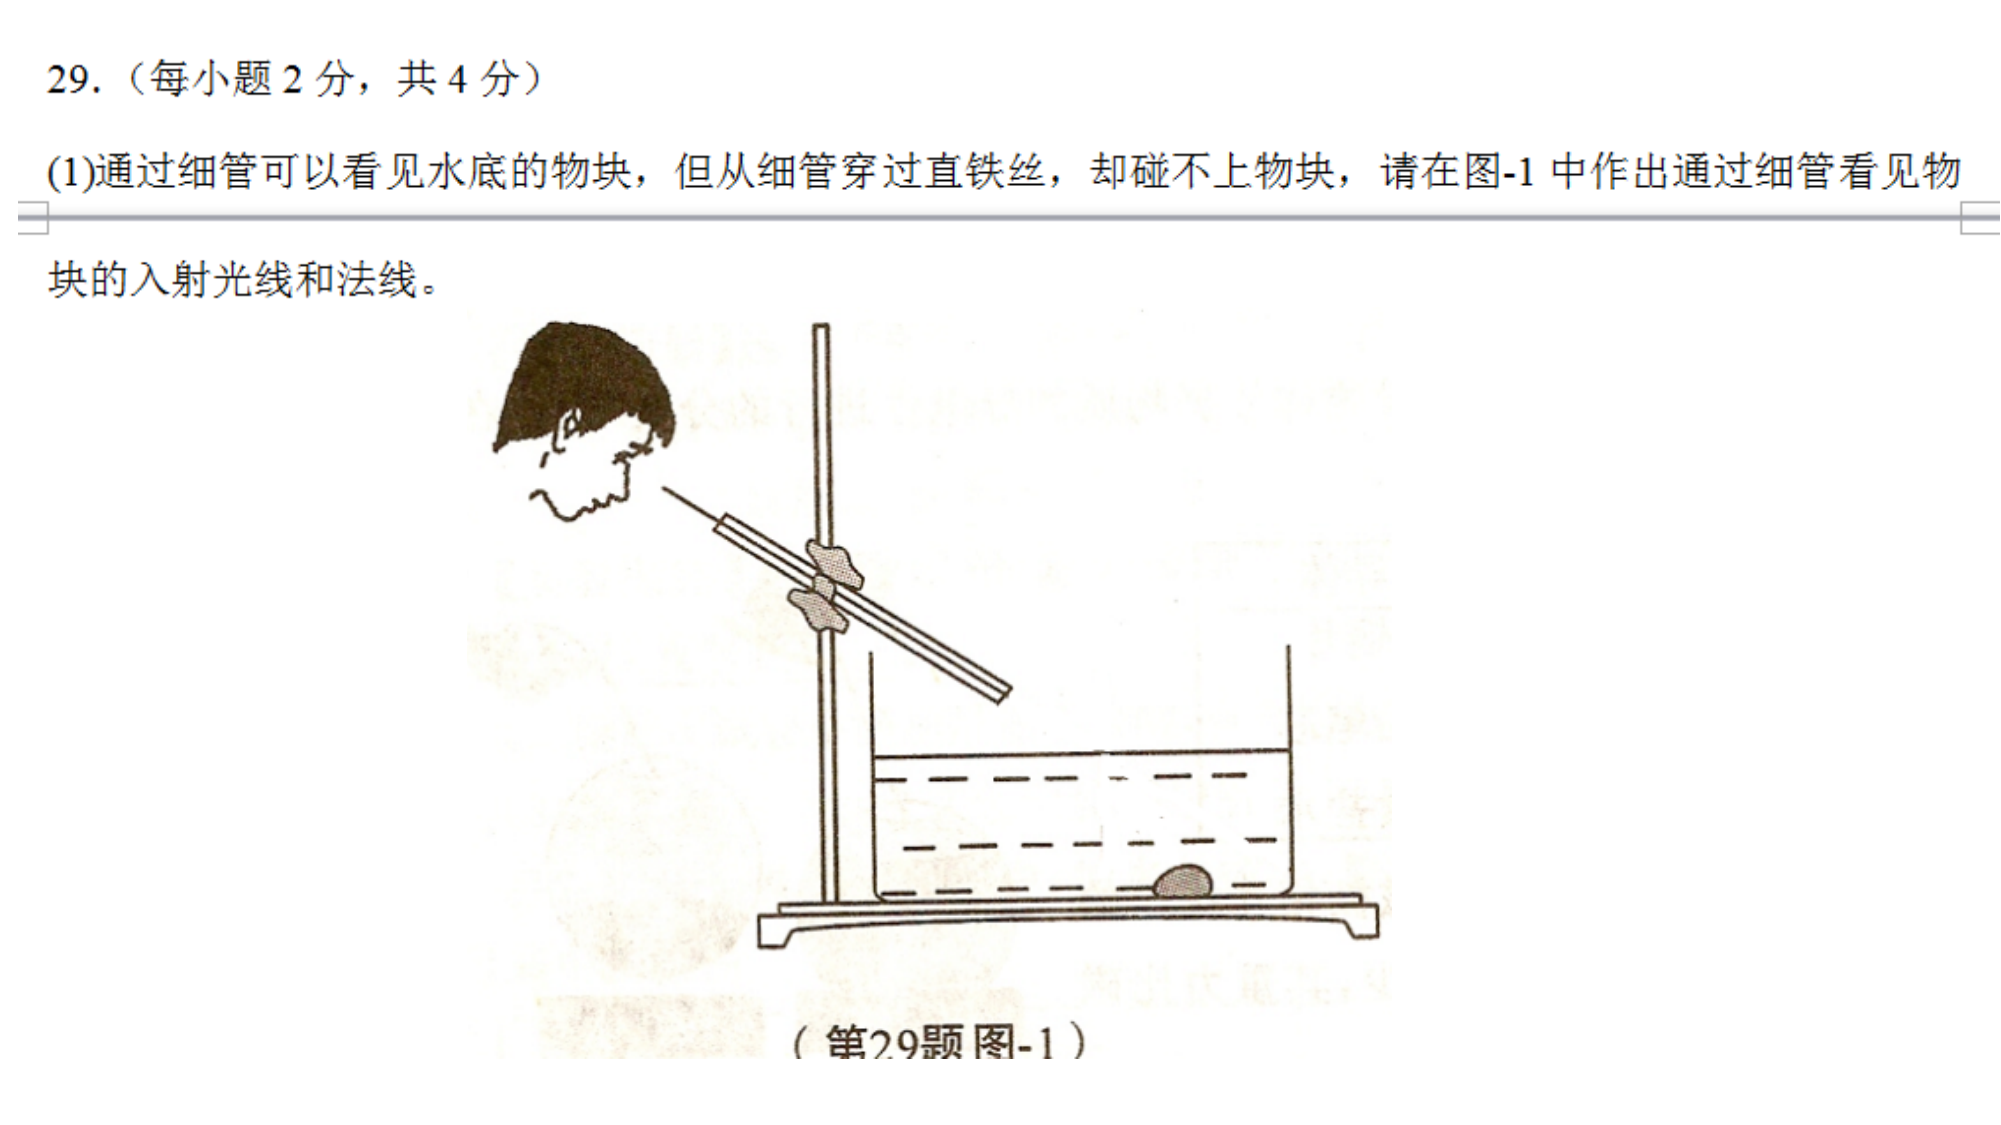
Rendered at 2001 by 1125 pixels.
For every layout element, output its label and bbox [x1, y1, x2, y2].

list [18, 42, 2000, 320]
picture [467, 307, 1392, 1059]
